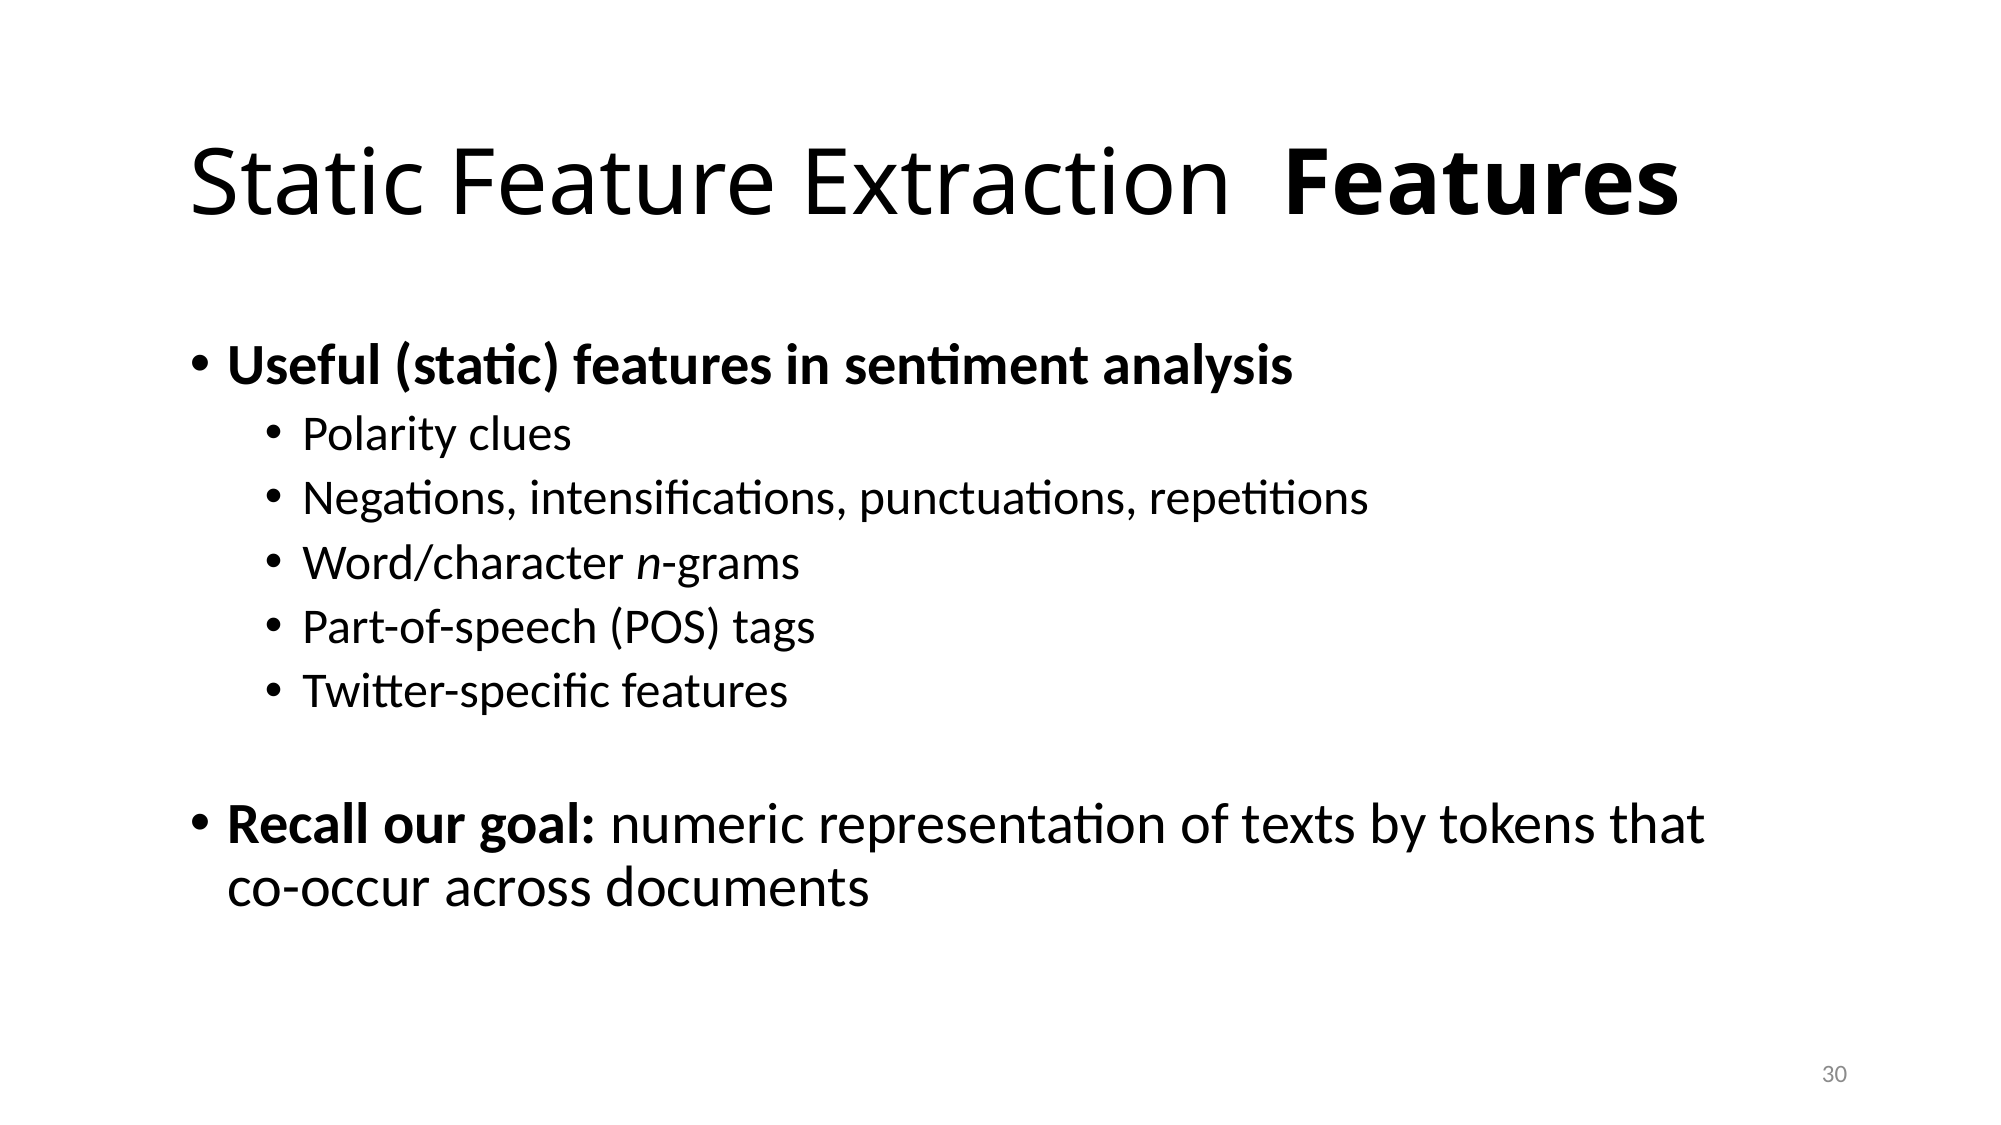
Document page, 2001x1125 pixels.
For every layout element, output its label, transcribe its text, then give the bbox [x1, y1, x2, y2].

list Useful (static) features in sentiment analysis Polarity clues Negations, intensifications, punctuations, repetitions Word/character n-grams Part-of-speech (POS) tags Twitter-specific features Recall our goal: numeric representation of texts by tokens that co-occur across documents [174, 326, 1863, 1058]
title Static Feature Extraction Features [174, 92, 1863, 278]
slide_number 30 [1412, 1042, 1863, 1103]
